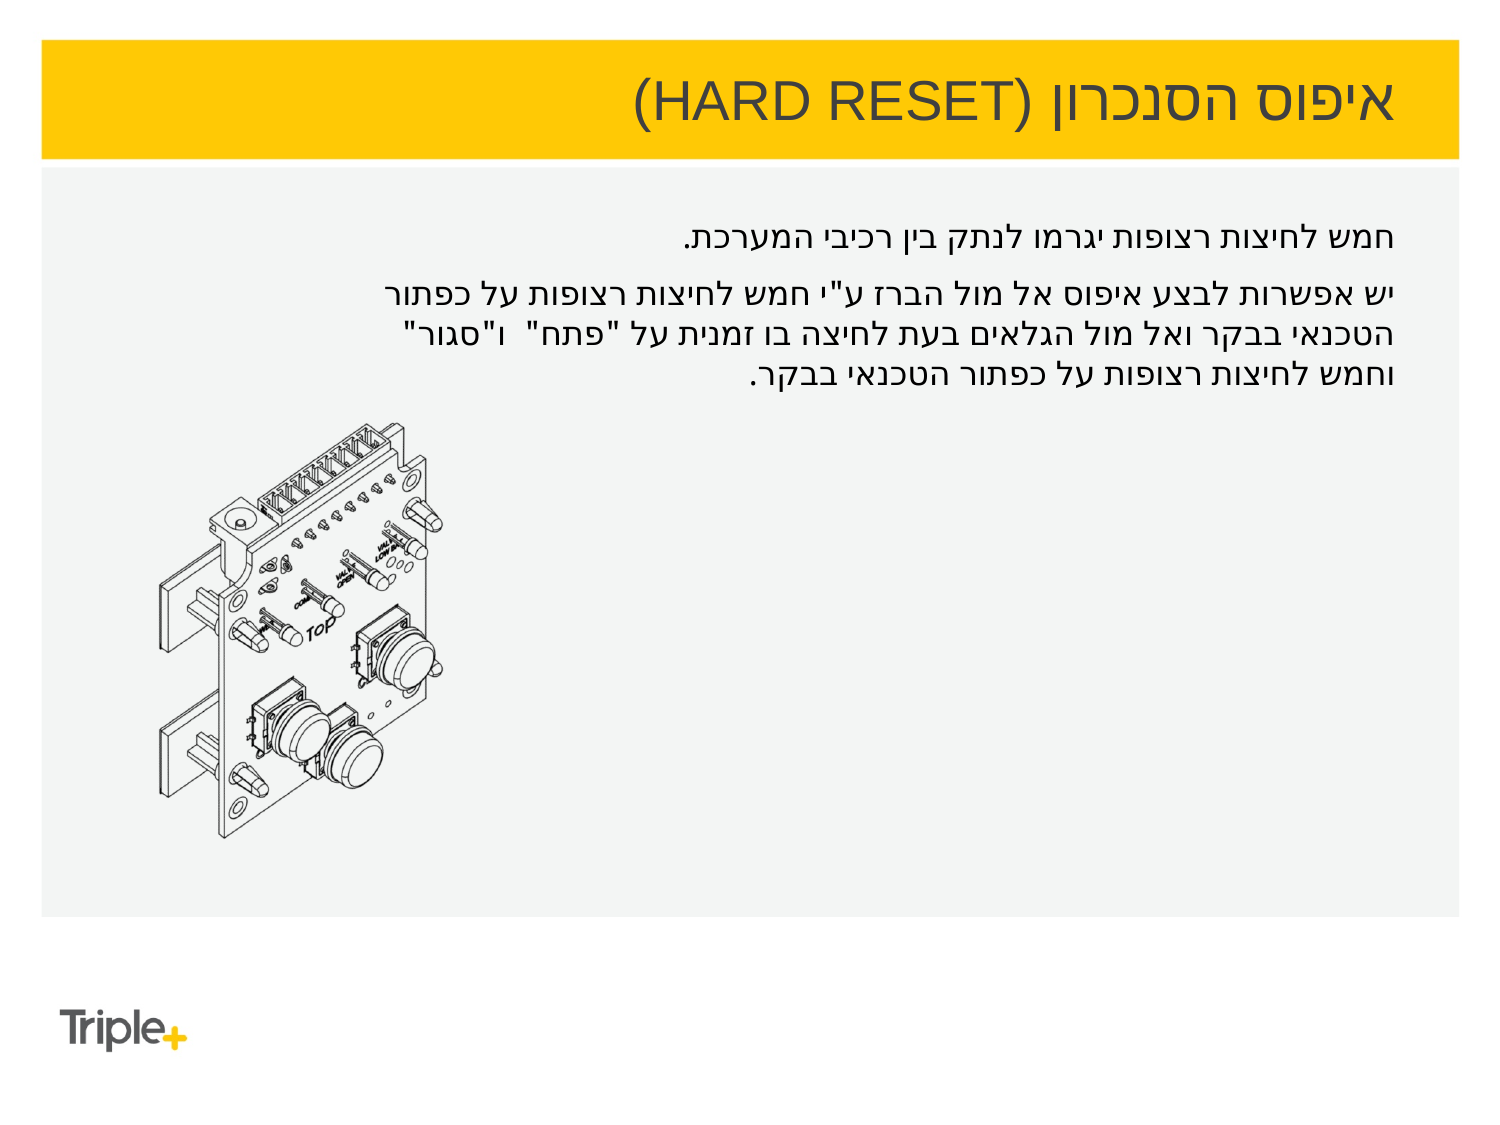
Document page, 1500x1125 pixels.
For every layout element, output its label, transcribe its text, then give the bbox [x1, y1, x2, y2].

picture [0, 0, 1500, 938]
text_box איפוס הסנכרון (HARD RESET) [123, 54, 1412, 140]
picture [17, 964, 231, 1090]
text_box חמש לחיצות רצופות יגרמו לנתק בין רכיבי המערכת. יש אפשרות לבצע איפוס אל מול הברז ע"י חמש לחיצות רצופות על כפתור הטכנאי בבקר ואל מול הגלאים בעת לחיצה בו זמנית על "פתח" ו"סגור" וחמש לחיצות רצופות על כפתור הטכנאי בבקר. [348, 208, 1412, 400]
